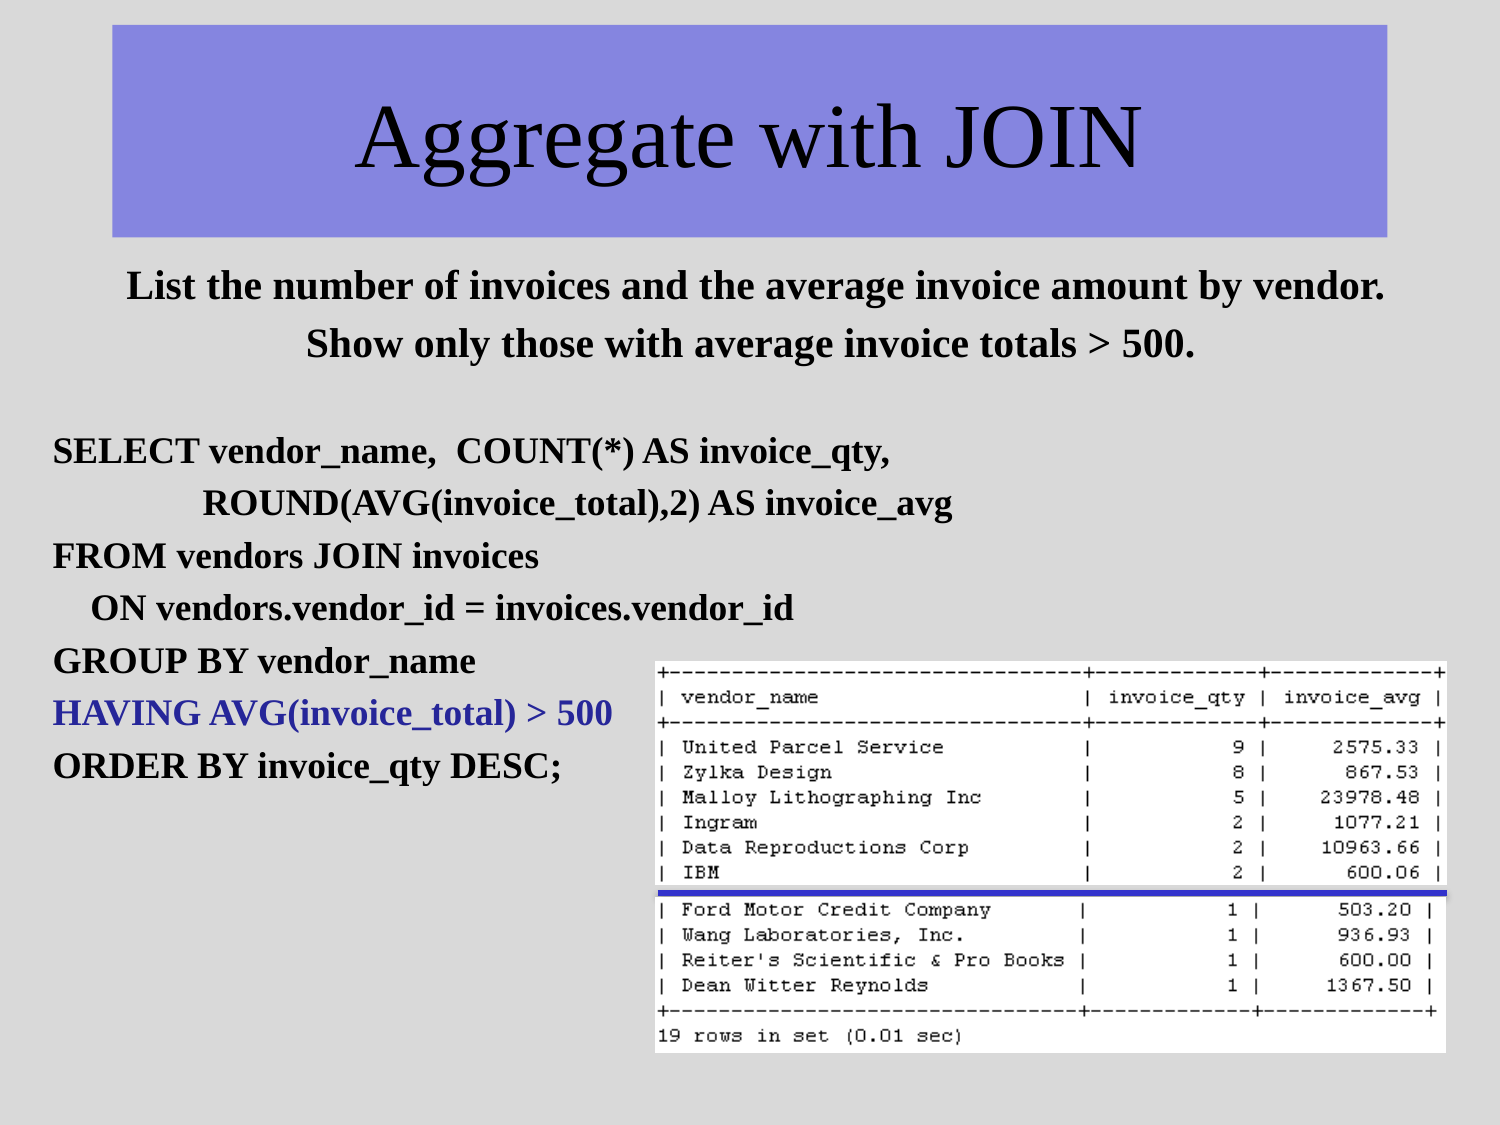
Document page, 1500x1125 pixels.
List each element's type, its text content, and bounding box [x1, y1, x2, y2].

picture [655, 661, 1447, 886]
text_box Aggregate with JOIN [112, 24, 1388, 238]
picture [655, 897, 1446, 1053]
list List the number of invoices and the average invoice amount by vendor. Show only those with average invoice totals > 500. SELECT vendor_name, COUNT(*) AS invoice_qty, ROUND(AVG(invoice_total),2) AS invoice_avg FROM vendors JOIN invoices ON vendors.vendor_id = invoices.vendor_id GROUP BY vendor_name HAVING AVG(invoice_total) > 500 ORDER BY invoice_qty DESC; [37, 249, 1475, 713]
